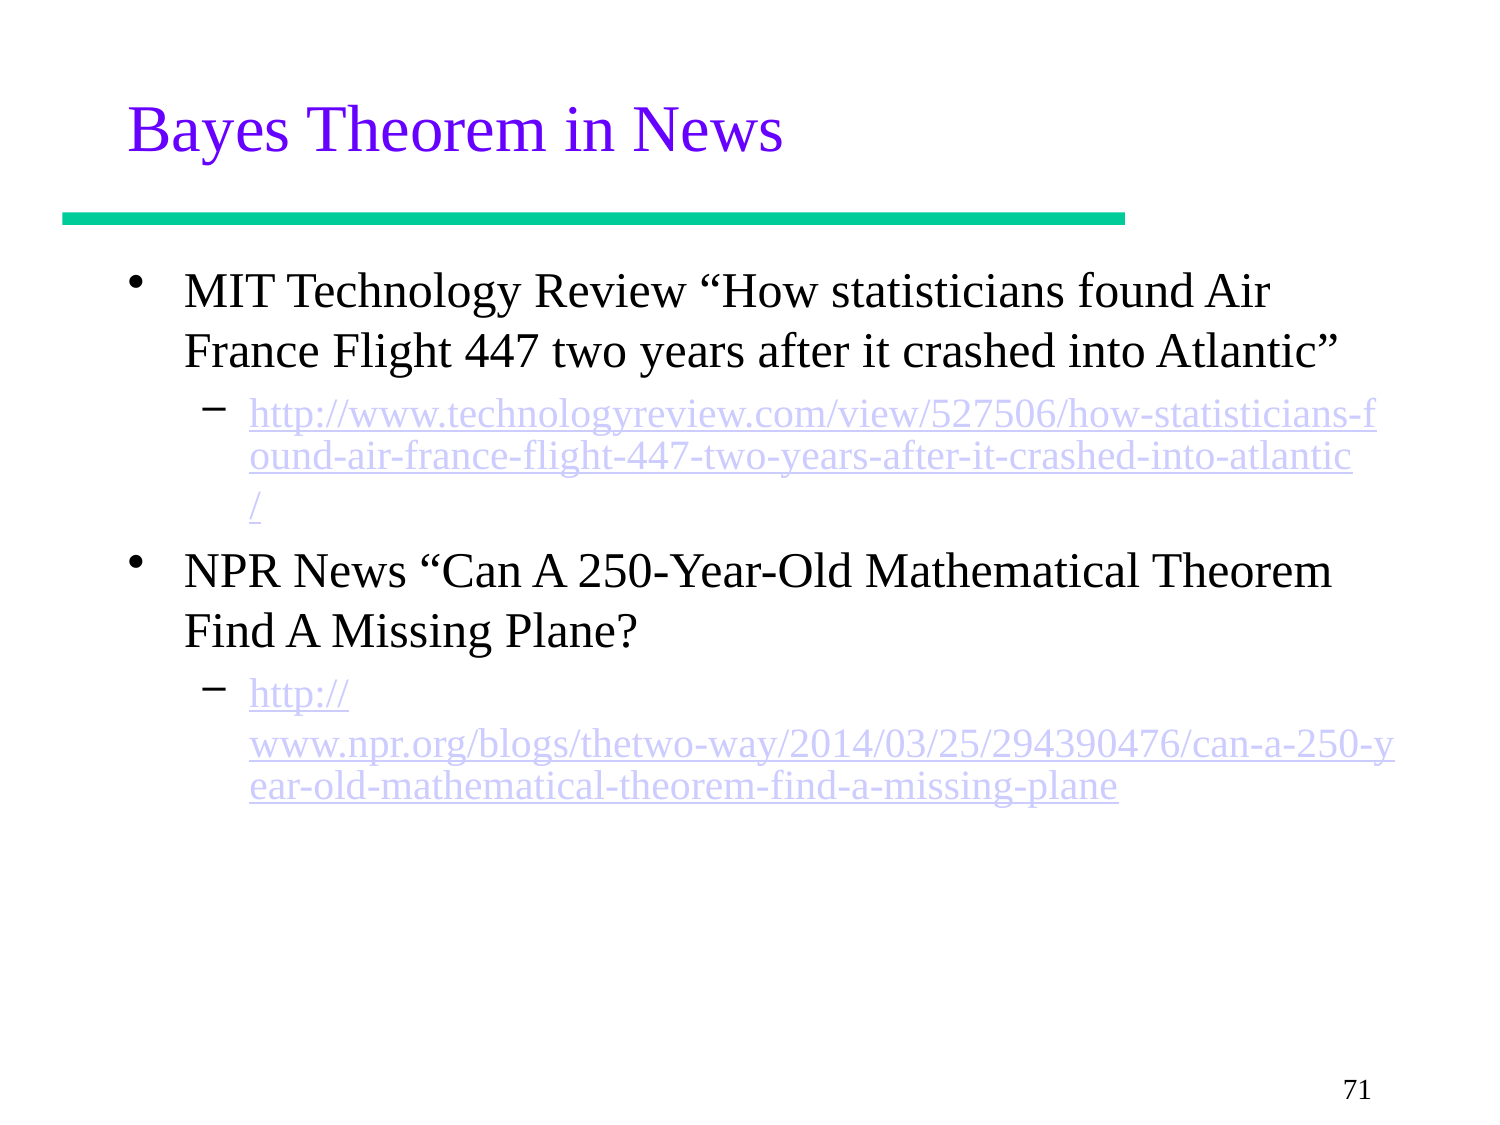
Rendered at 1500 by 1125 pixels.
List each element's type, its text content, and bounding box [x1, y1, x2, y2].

list MIT Technology Review “How statisticians found Air France Flight 447 two years after it crashed into Atlantic” http://www.technologyreview.com/view/527506/how-statisticians-found-air-france-flight-447-two-years-after-it-crashed-into-atlantic/ NPR News “Can A 250-Year-Old Mathematical Theorem Find A Missing Plane? http://www.npr.org/blogs/thetwo-way/2014/03/25/294390476/can-a-250-year-old-mathematical-theorem-find-a-missing-plane [112, 249, 1413, 1051]
slide_number 71 [1087, 1062, 1388, 1101]
title Bayes Theorem in News [112, 49, 1376, 201]
